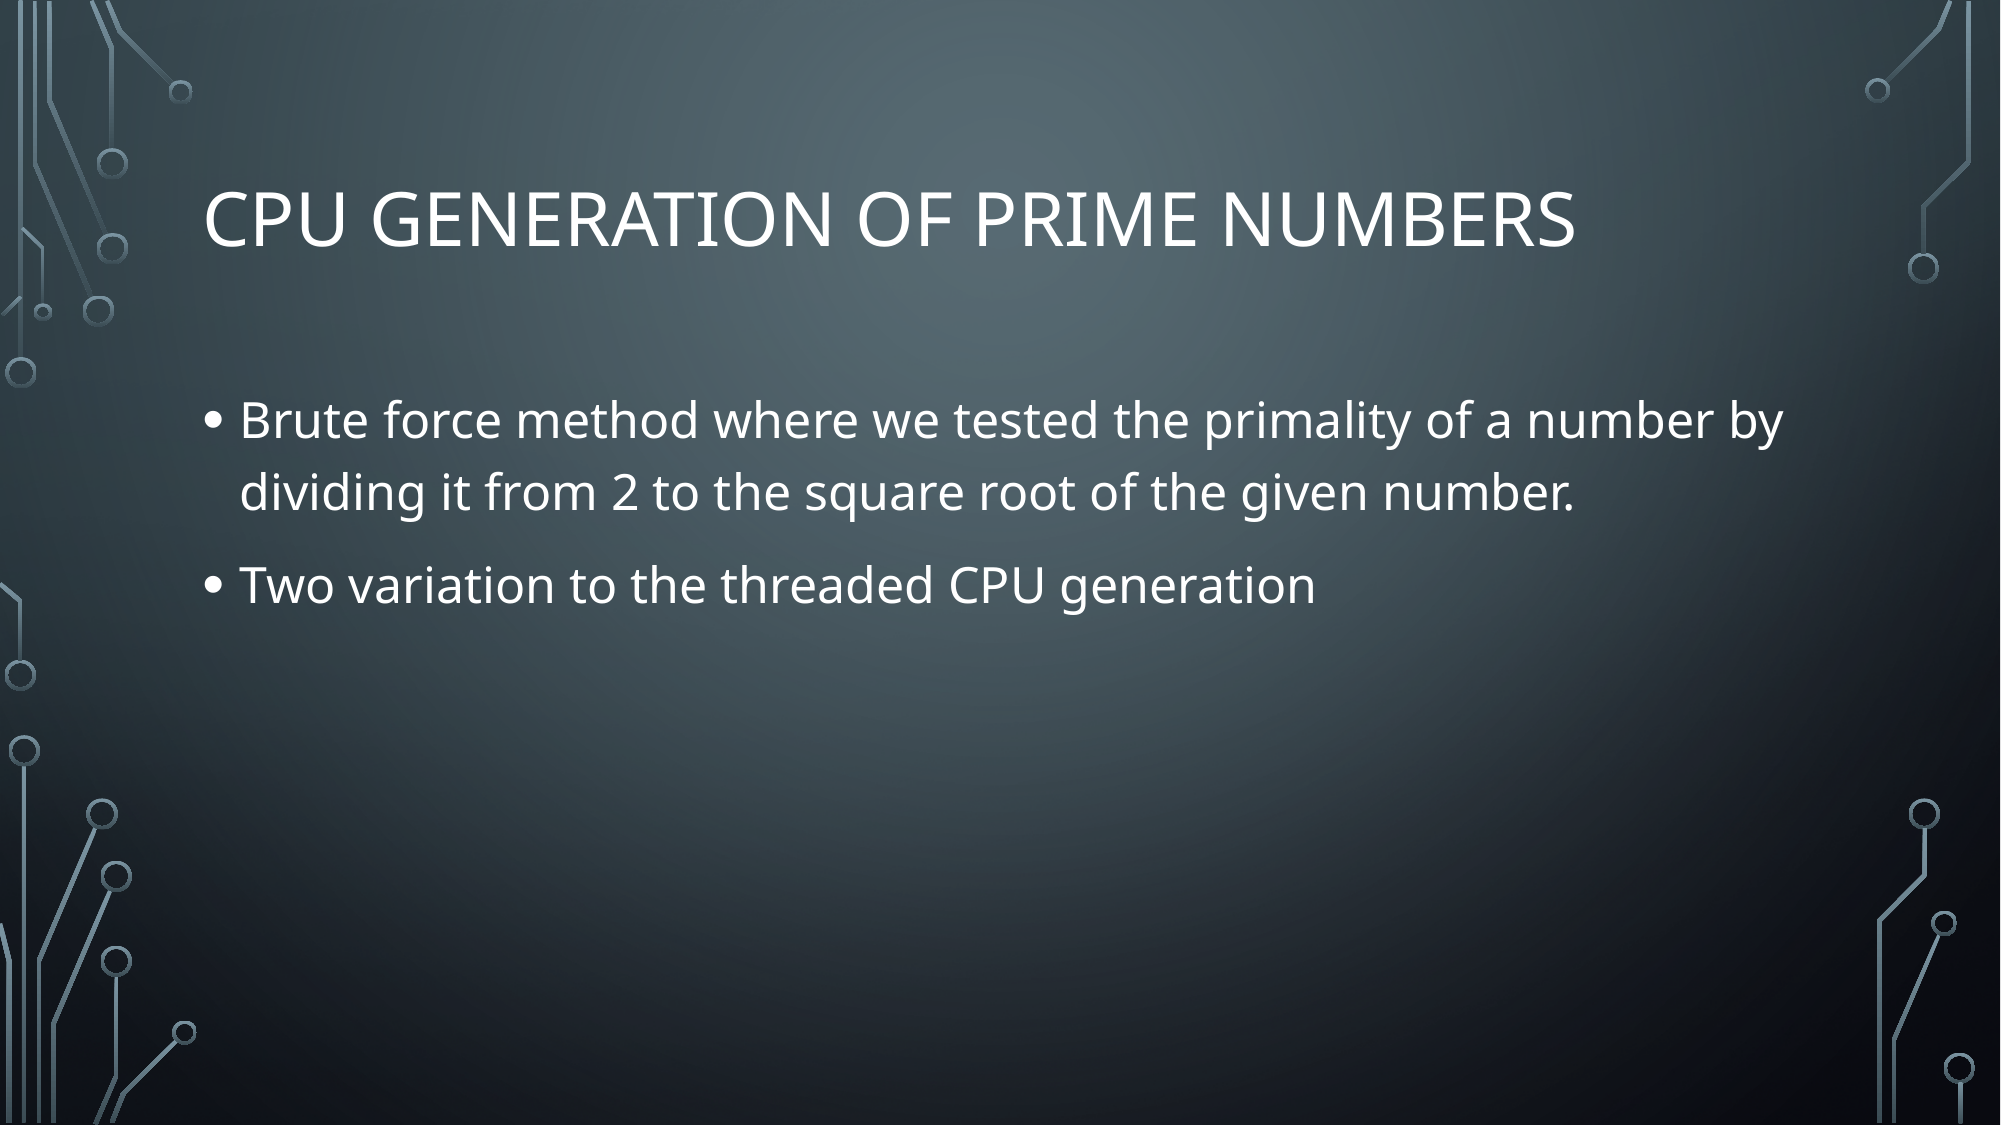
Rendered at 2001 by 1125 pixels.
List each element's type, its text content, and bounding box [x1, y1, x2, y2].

title CPU generation of prime numbers [187, 101, 1813, 344]
list Brute force method where we tested the primality of a number by dividing it from 2 to the square root of the given number. Two variation to the threaded CPU generation [187, 369, 1813, 950]
